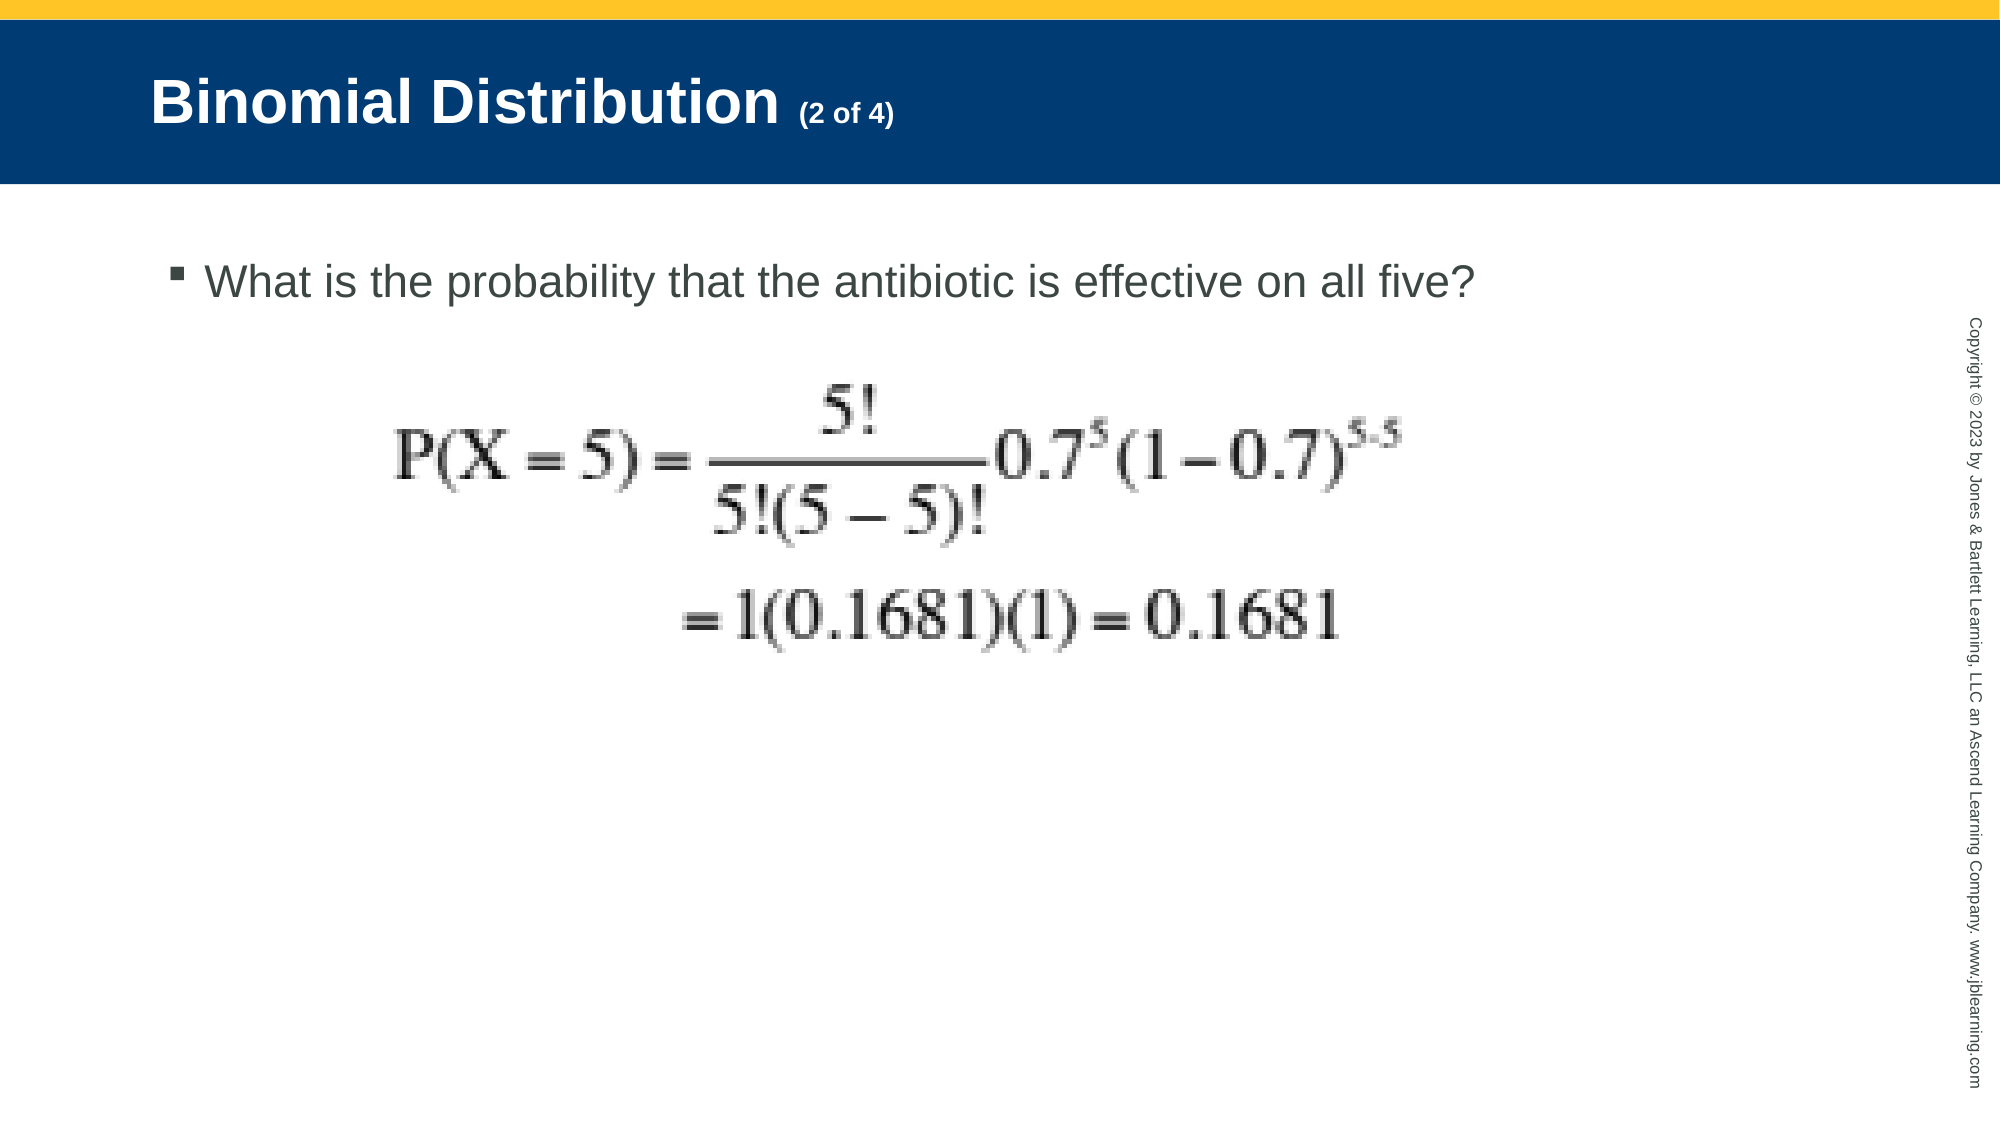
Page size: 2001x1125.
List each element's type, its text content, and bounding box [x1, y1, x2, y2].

title Binomial Distribution (2 of 4) [0, 19, 2000, 185]
list What is the probability that the antibiotic is effective on all five? [151, 244, 1840, 1016]
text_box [384, 366, 1407, 672]
